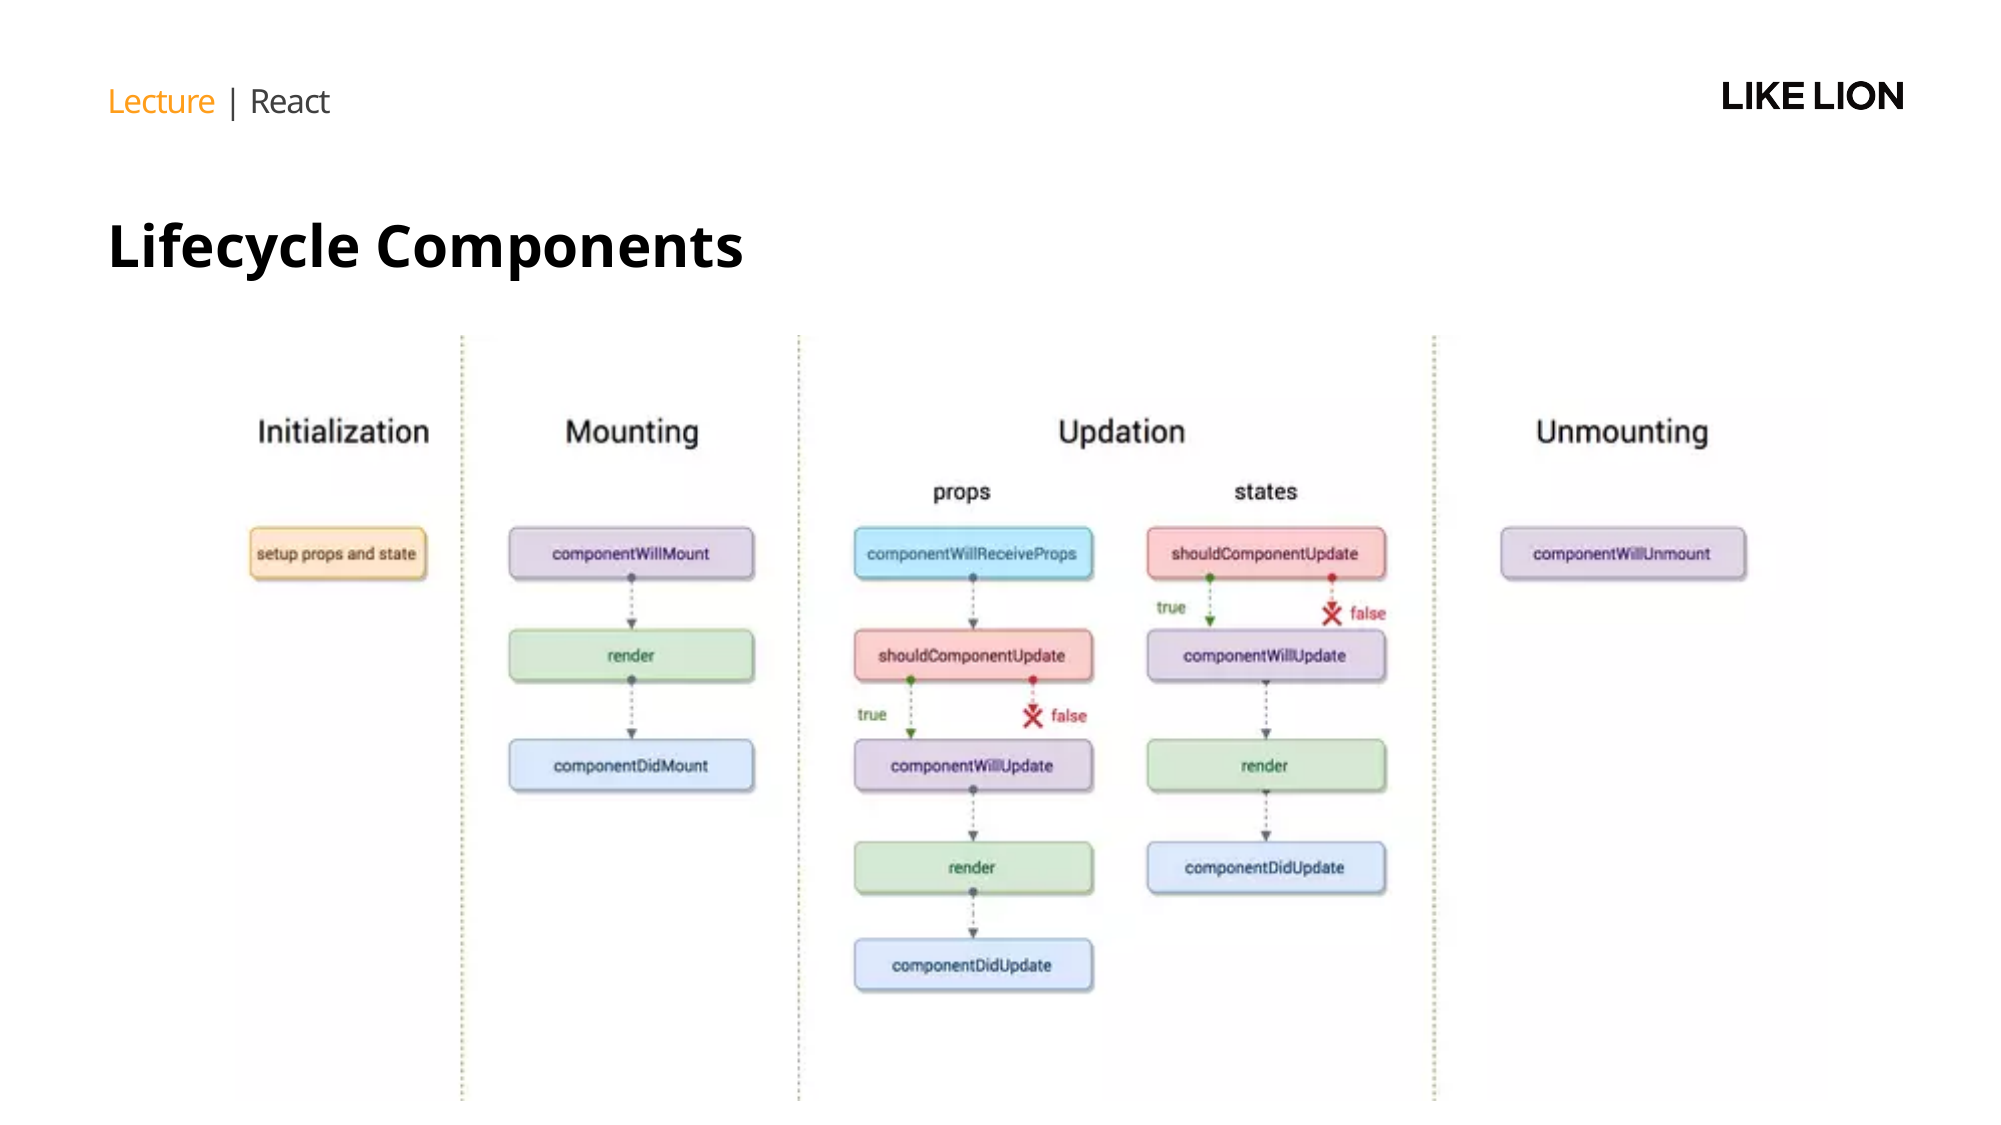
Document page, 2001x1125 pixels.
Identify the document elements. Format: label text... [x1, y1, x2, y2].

picture [171, 335, 1828, 1101]
picture [1723, 81, 1903, 110]
text_box Lifecycle Components [92, 202, 1491, 297]
text_box Lecture | React [92, 72, 866, 128]
